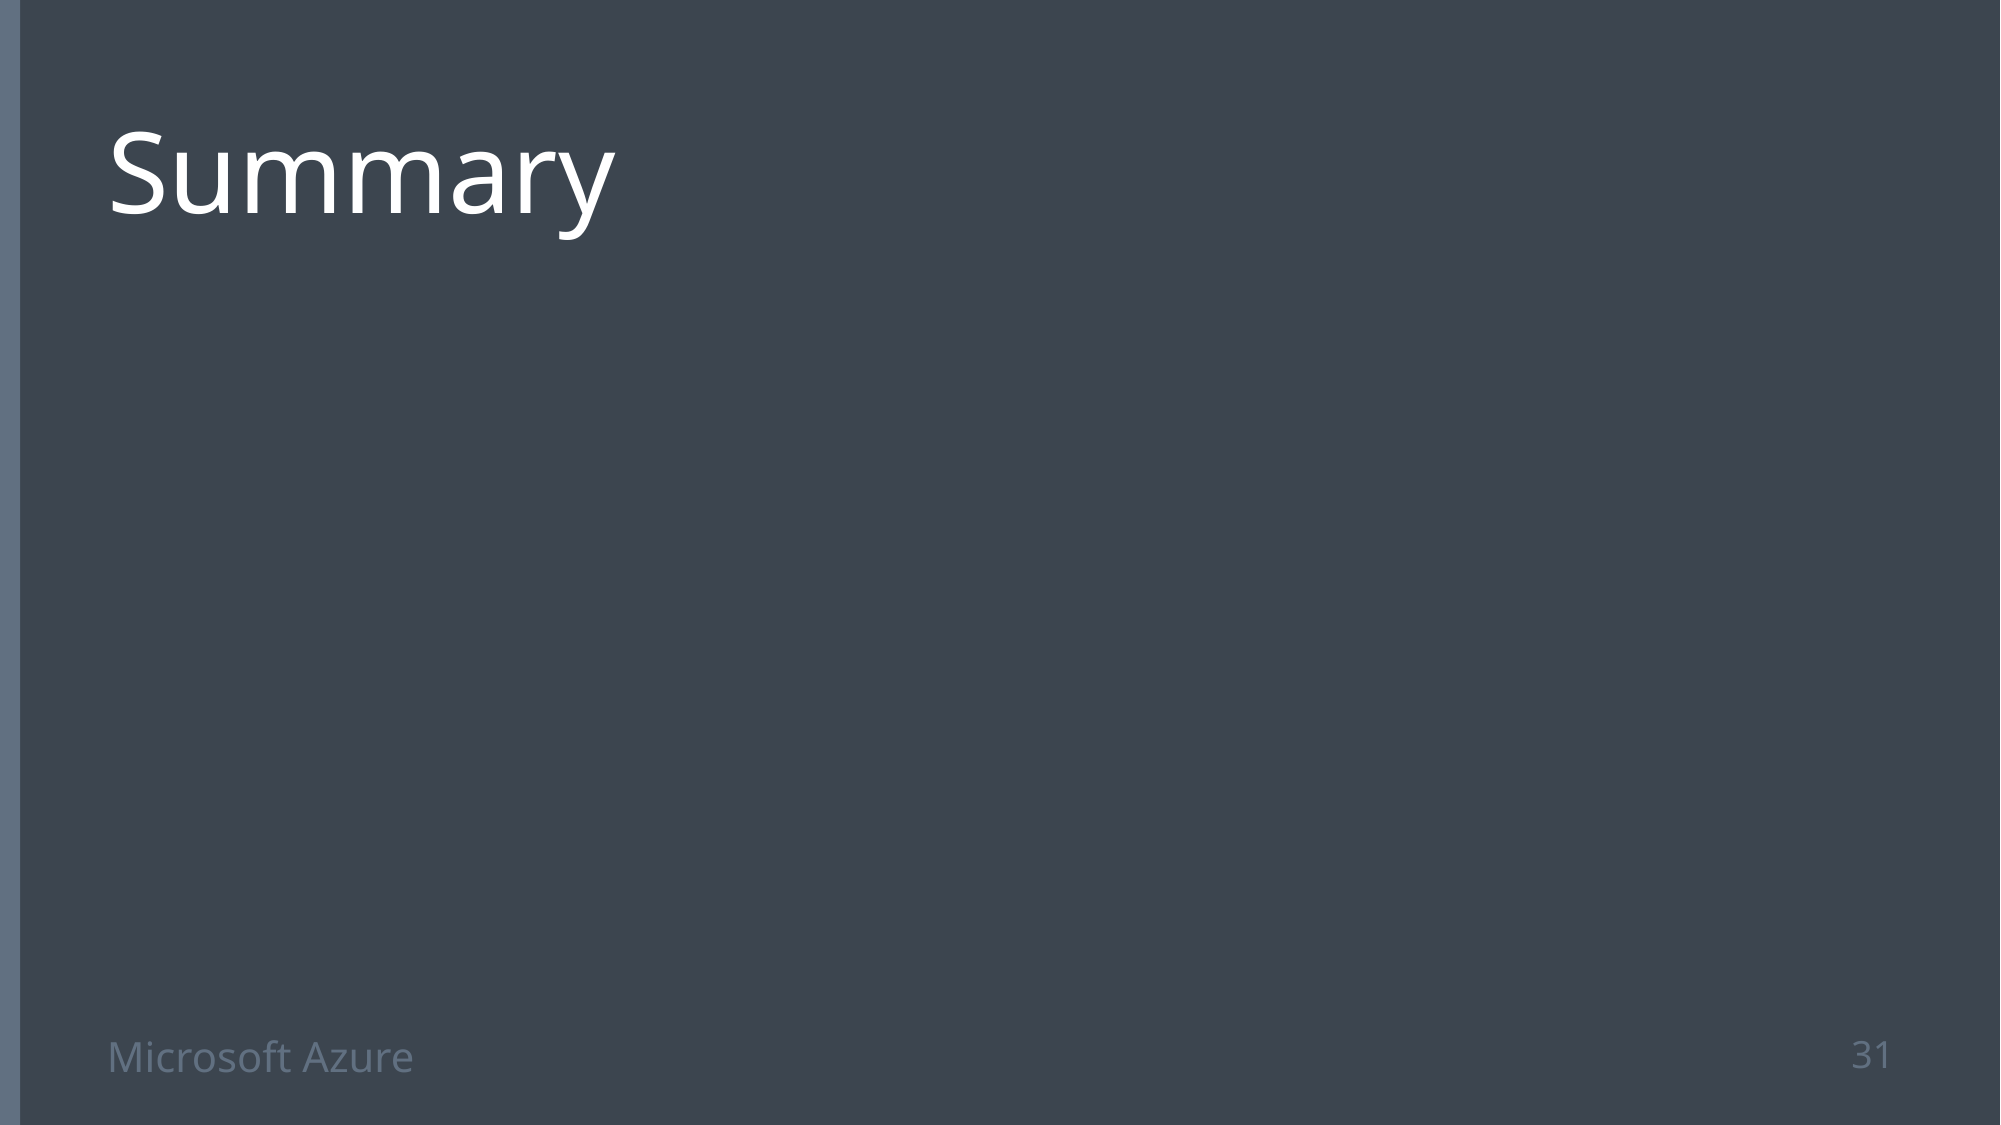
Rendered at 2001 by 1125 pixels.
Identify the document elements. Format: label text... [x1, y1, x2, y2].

title Summary [92, 68, 1910, 286]
slide_number 31 [1459, 1026, 1910, 1087]
